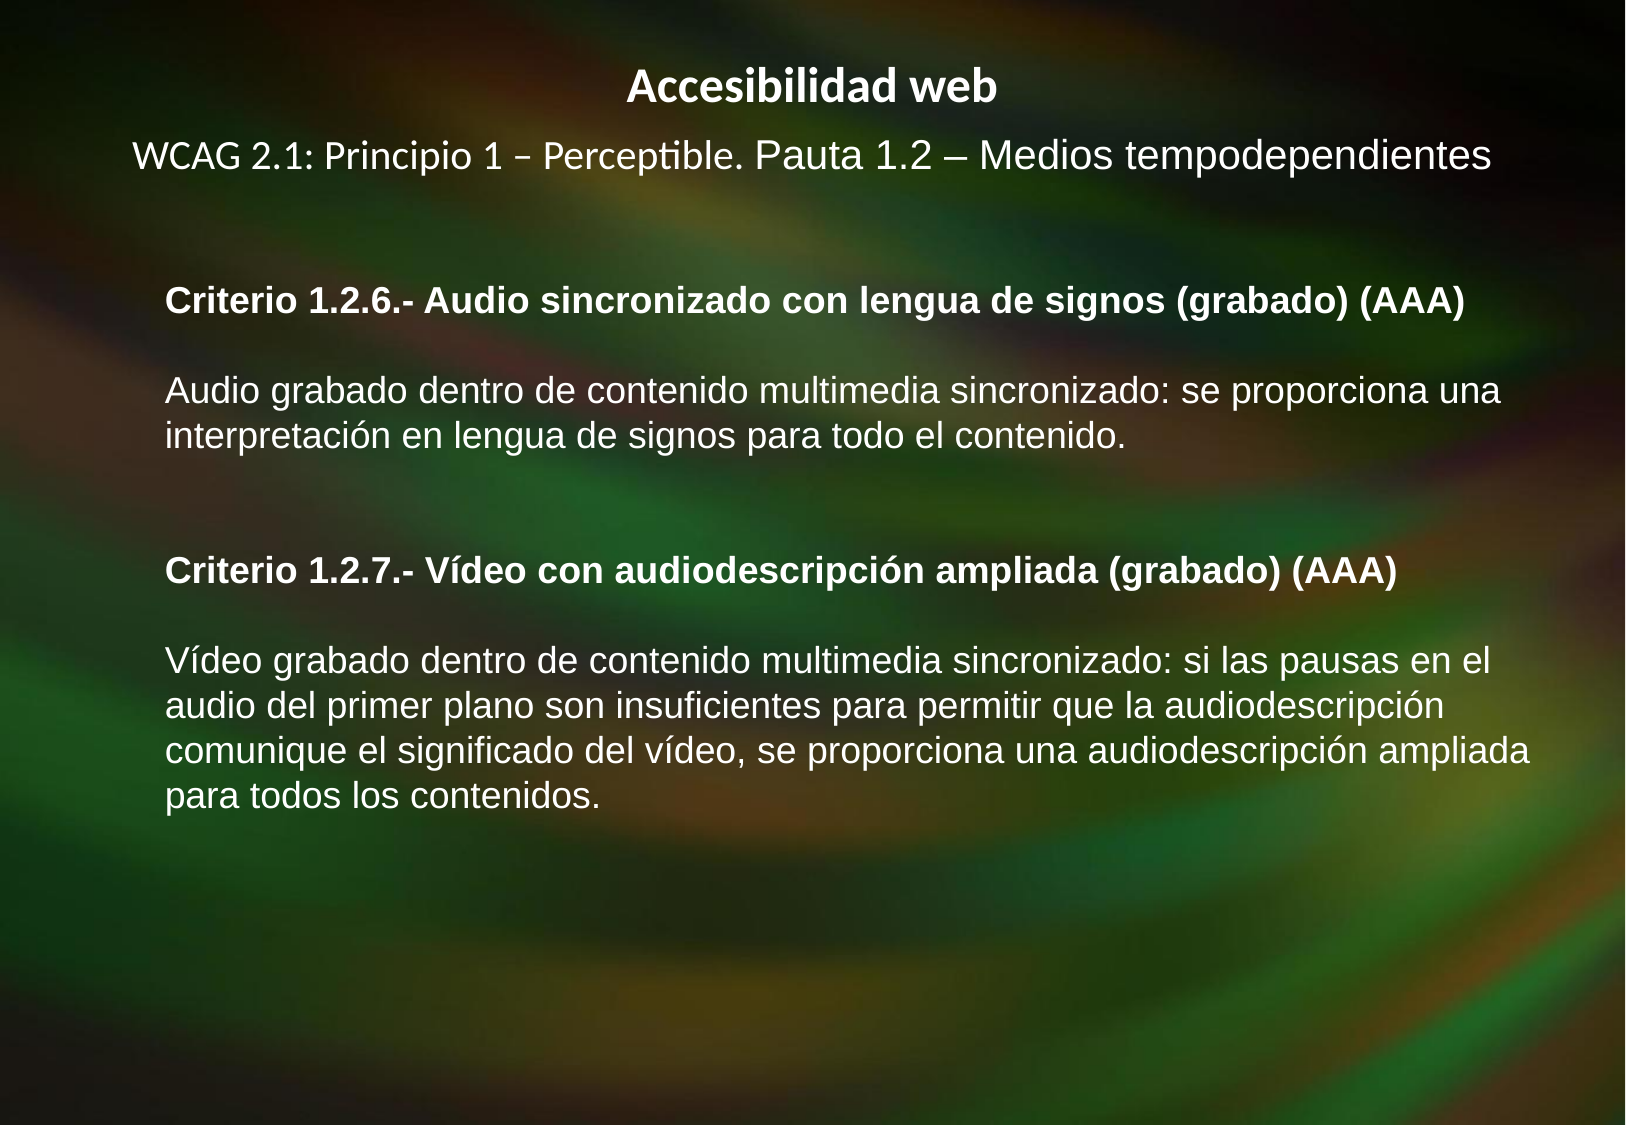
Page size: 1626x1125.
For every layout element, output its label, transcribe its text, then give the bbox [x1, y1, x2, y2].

text_box Criterio 1.2.6.- Audio sincronizado con lengua de signos (grabado) (AAA) Audio grabado dentro de contenido multimedia sincronizado: se proporciona una interpretación en lengua de signos para todo el contenido. Criterio 1.2.7.- Vídeo con audiodescripción ampliada (grabado) (AAA) Vídeo grabado dentro de contenido multimedia sincronizado: si las pausas en el audio del primer plano son insuficientes para permitir que la audiodescripción comunique el significado del vídeo, se proporciona una audiodescripción ampliada para todos los contenidos. [150, 268, 1564, 824]
picture [0, 0, 1626, 1125]
text_box WCAG 2.1: Principio 1 – Perceptible. Pauta 1.2 – Medios tempodependientes [117, 120, 1508, 186]
text_box Accesibilidad web [611, 44, 1014, 120]
